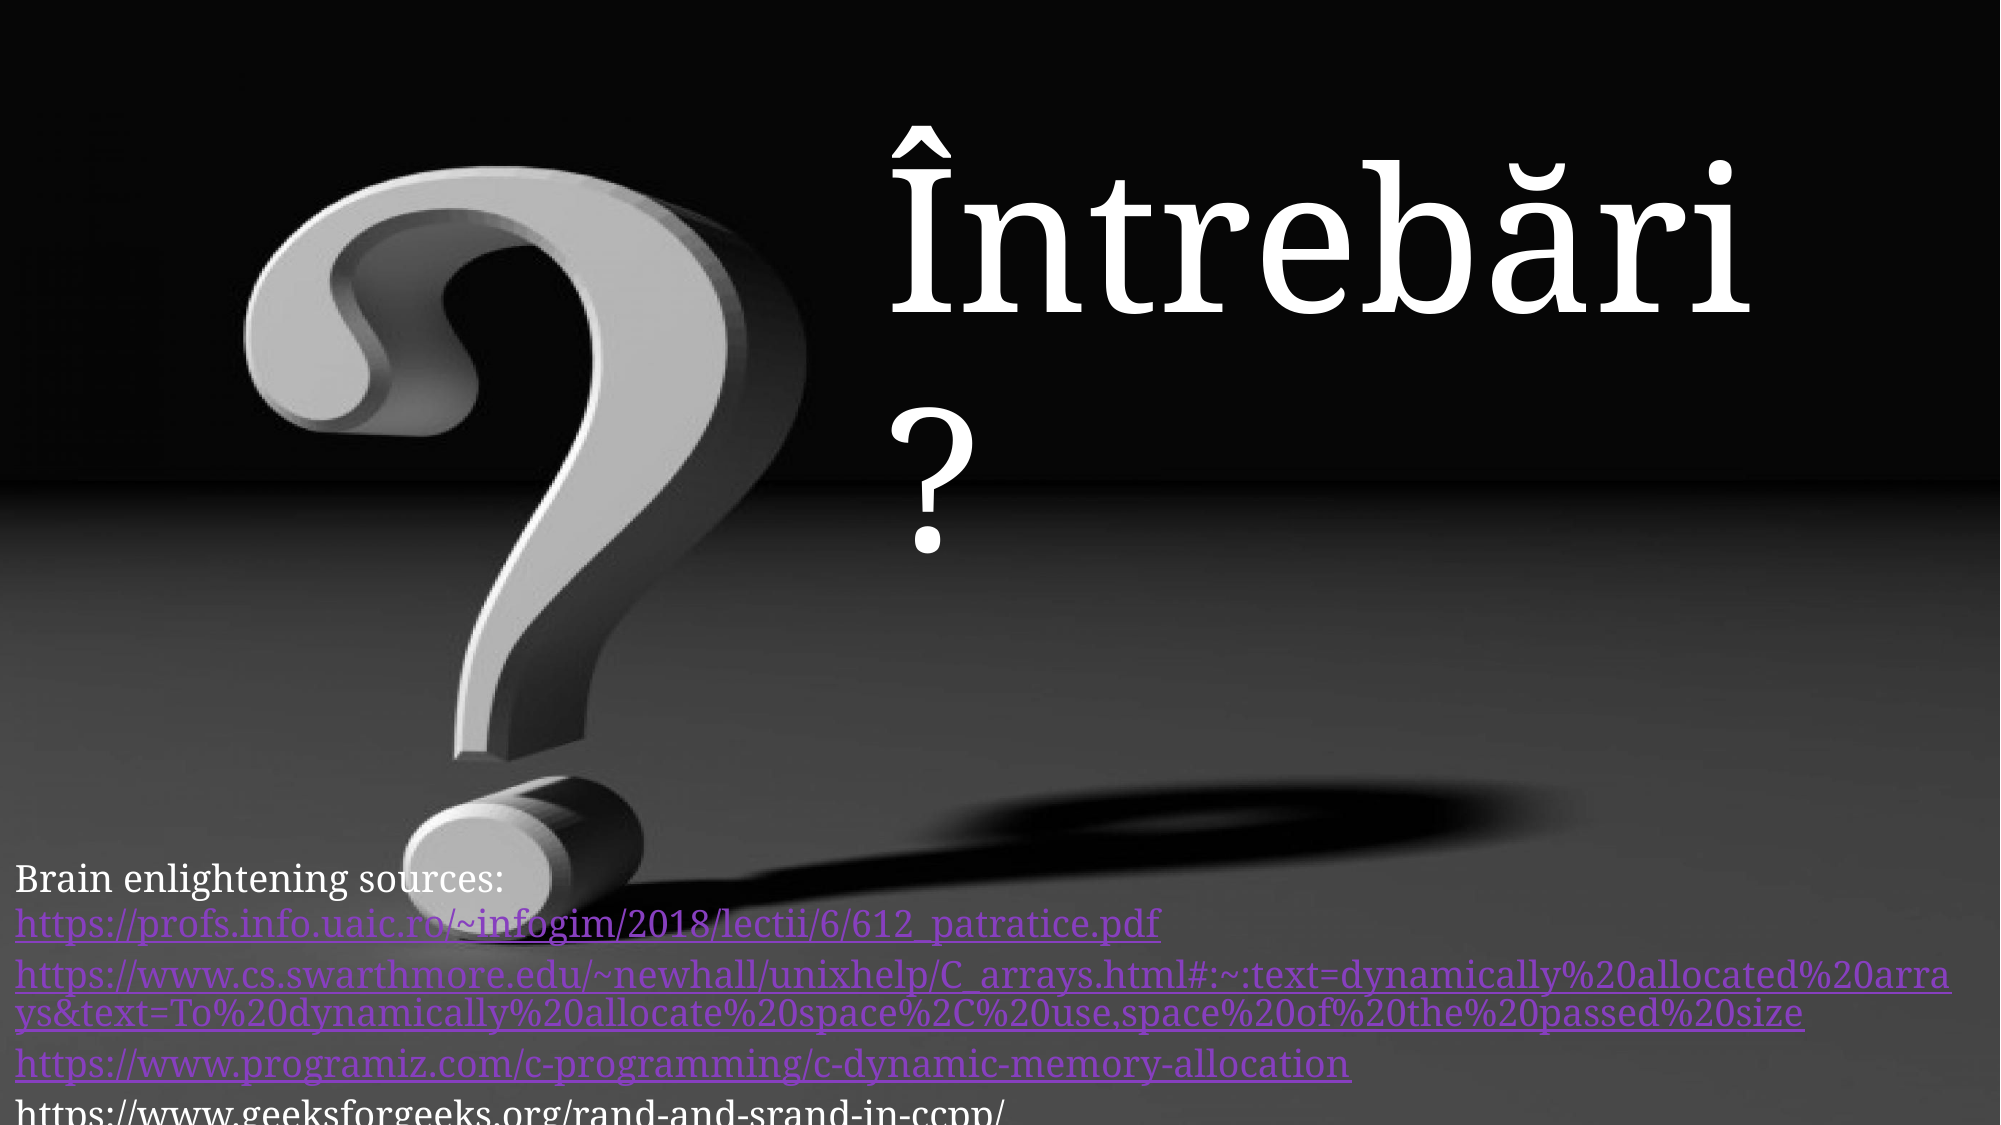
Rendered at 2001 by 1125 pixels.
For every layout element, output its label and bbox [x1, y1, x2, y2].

list [0, 0, 2000, 1125]
